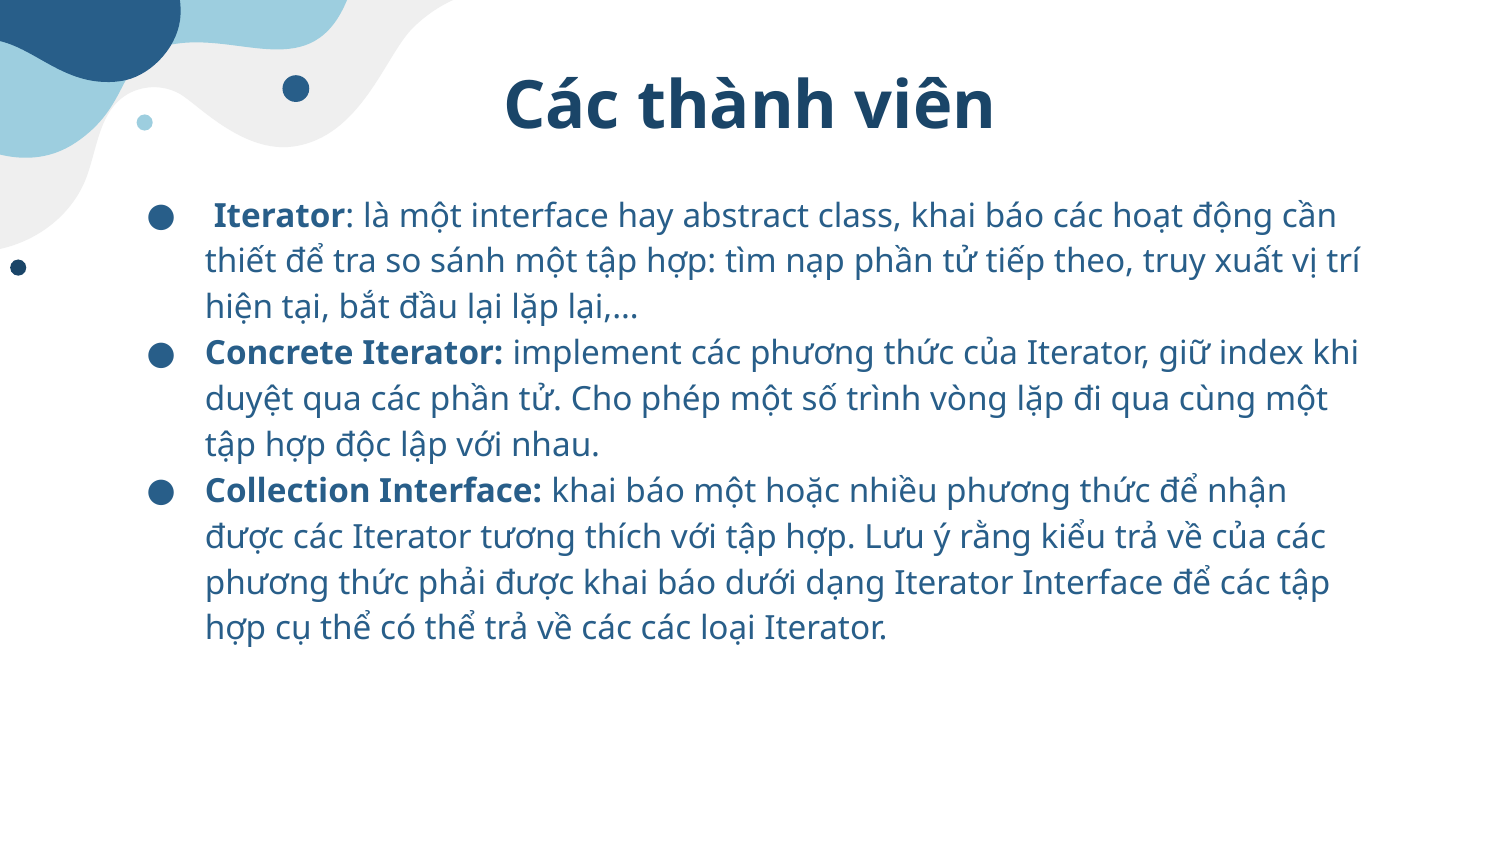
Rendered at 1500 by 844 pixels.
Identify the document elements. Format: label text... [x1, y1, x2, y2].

title Các thành viên [88, 46, 1412, 122]
subtitle Iterator: là một interface hay abstract class, khai báo các hoạt động cần thiết để tra so sánh một tập hợp: tìm nạp phần tử tiếp theo, truy xuất vị trí hiện tại, bắt đầu lại lặp lại,… Concrete Iterator: implement các phương thức của Iterator, giữ index khi duyệt qua các phần tử. Cho phép một số trình vòng lặp đi qua cùng một tập hợp độc lập với nhau. Collection Interface: khai báo một hoặc nhiều phương thức để nhận được các Iterator tương thích với tập hợp. Lưu ý rằng kiểu trả về của các phương thức phải được khai báo dưới dạng Iterator Interface để các tập hợp cụ thể có thể trả về các các loại Iterator. [114, 172, 1386, 844]
